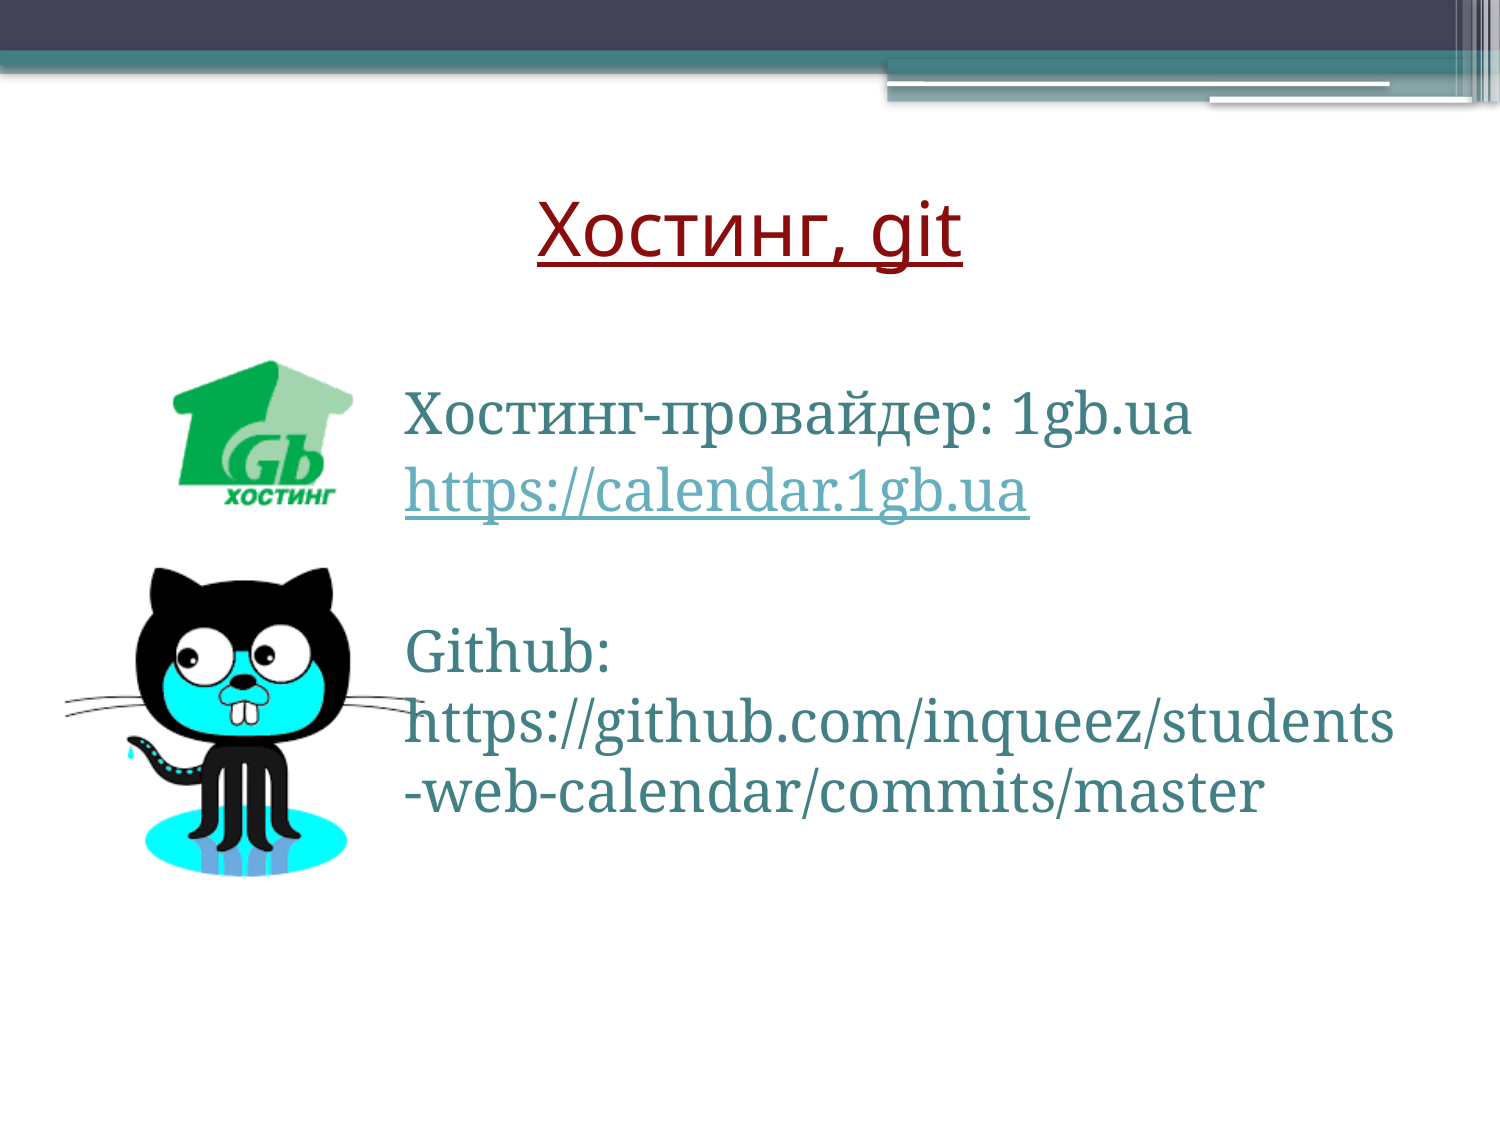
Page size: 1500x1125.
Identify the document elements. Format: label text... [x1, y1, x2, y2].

picture [52, 562, 438, 883]
title Хостинг, git [75, 172, 1425, 279]
list Хостинг-провайдер: 1gb.ua https://calendar.1gb.ua Github: https://github.com/inqueez/students-web-calendar/commits/master [371, 368, 1425, 1079]
picture [134, 349, 391, 518]
